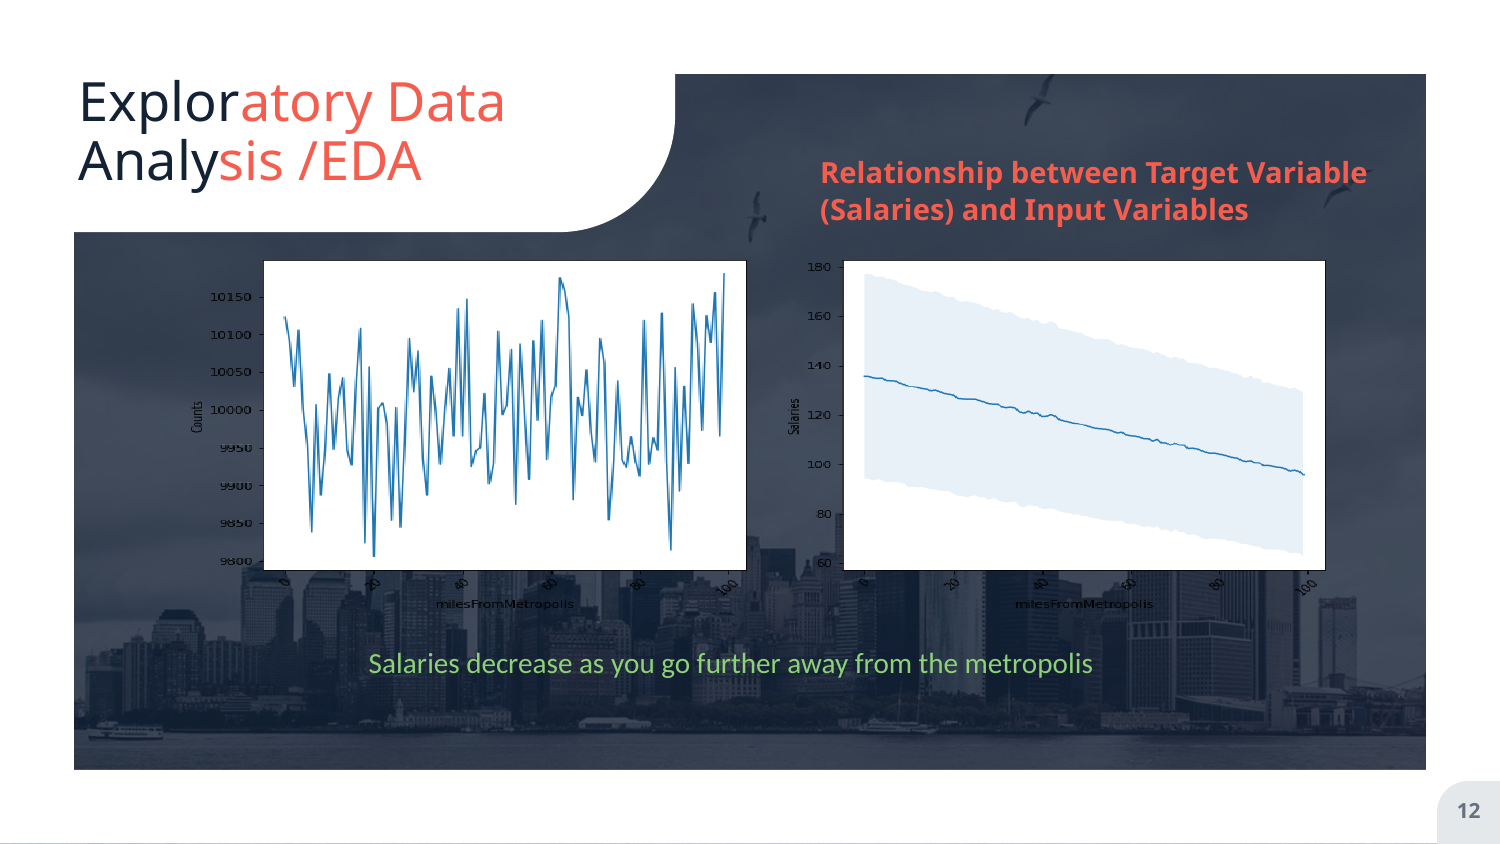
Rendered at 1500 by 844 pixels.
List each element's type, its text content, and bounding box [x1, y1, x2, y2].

slide_number 12 [1437, 780, 1500, 844]
text_box Relationship between Target Variable (Salaries) and Input Variables [805, 144, 1409, 234]
text_box Salaries decrease as you go further away from the metropolis [249, 634, 1213, 687]
picture [182, 252, 1335, 616]
title Exploratory Data Analysis /EDA [78, 19, 683, 248]
